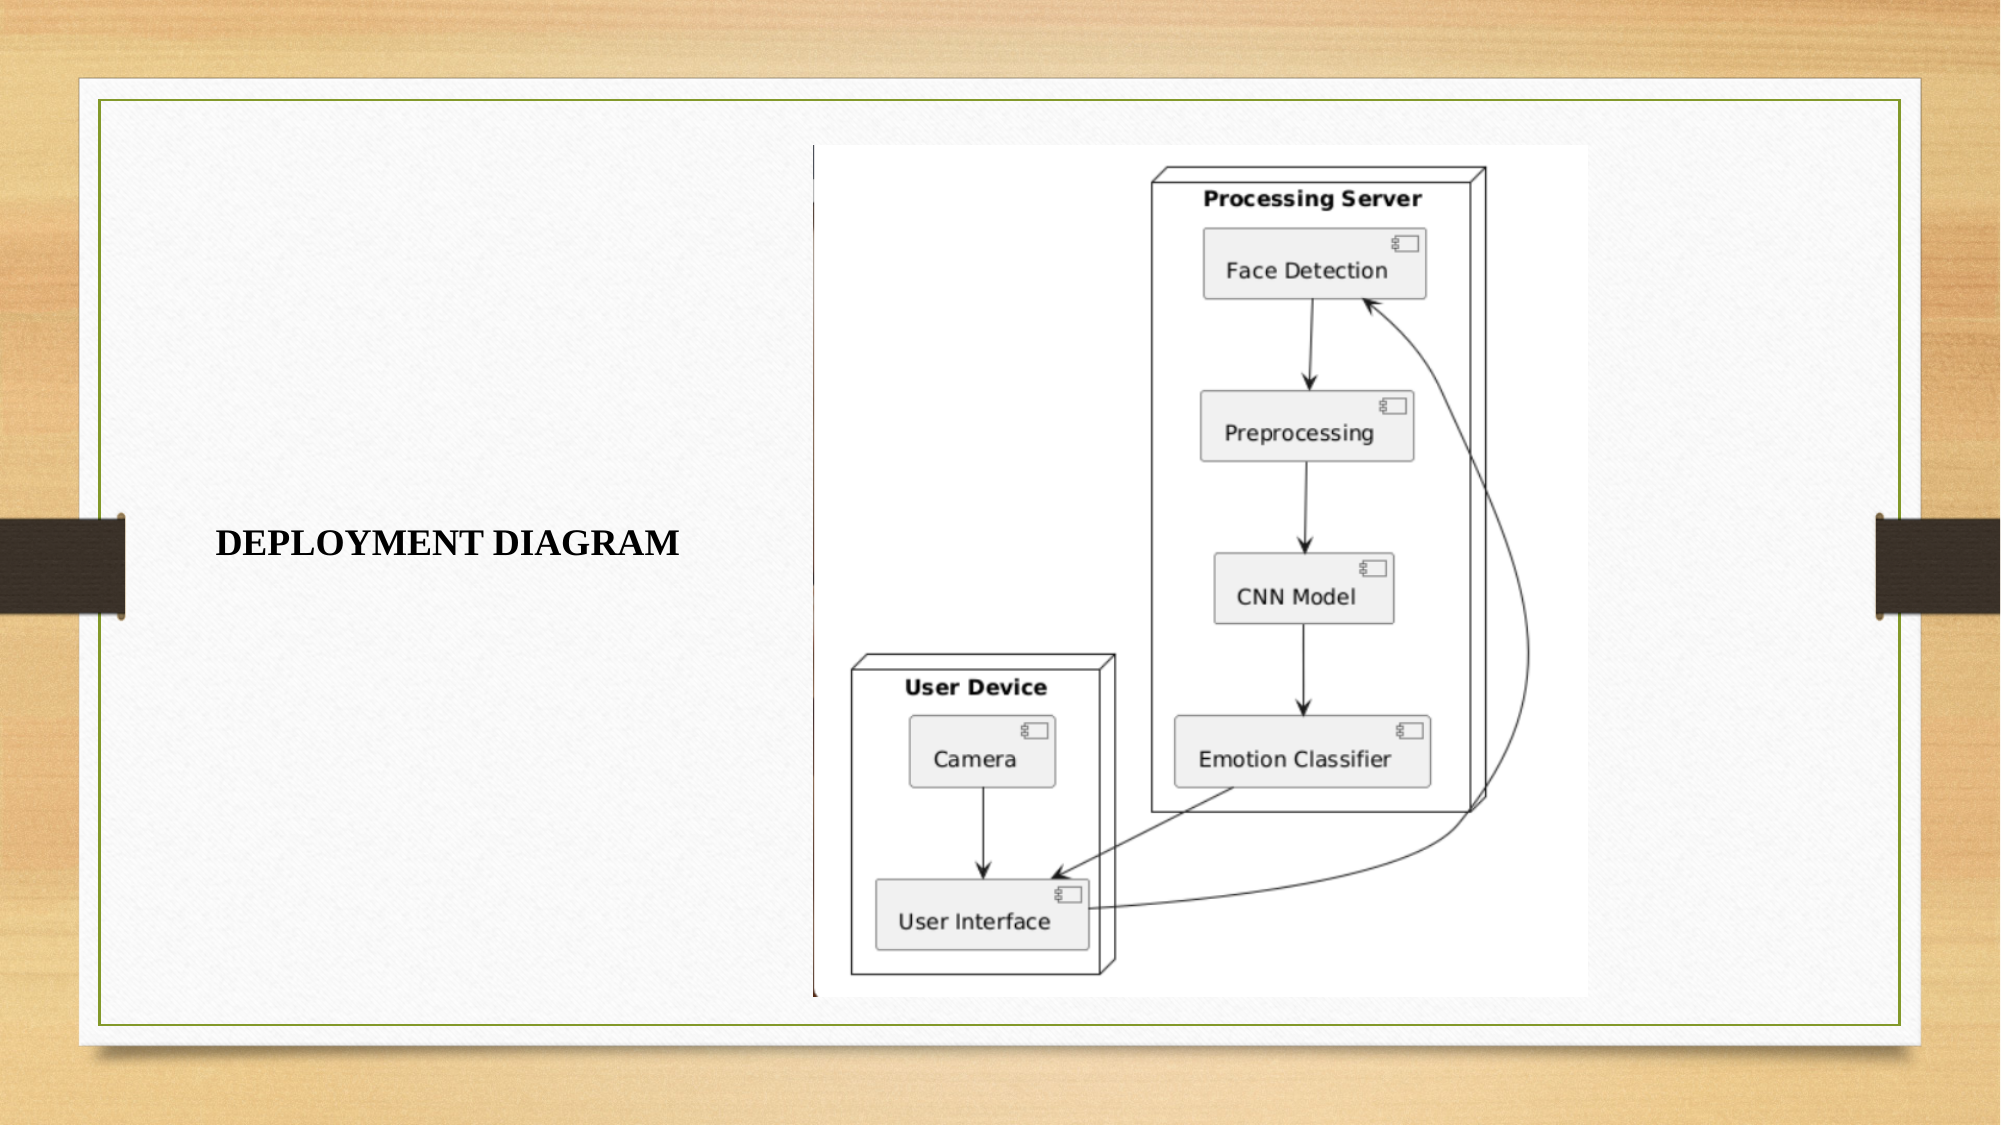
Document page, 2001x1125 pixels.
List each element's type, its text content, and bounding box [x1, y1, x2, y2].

picture [0, 0, 2001, 1125]
text_box DEPLOYMENT DIAGRAM [200, 510, 782, 571]
